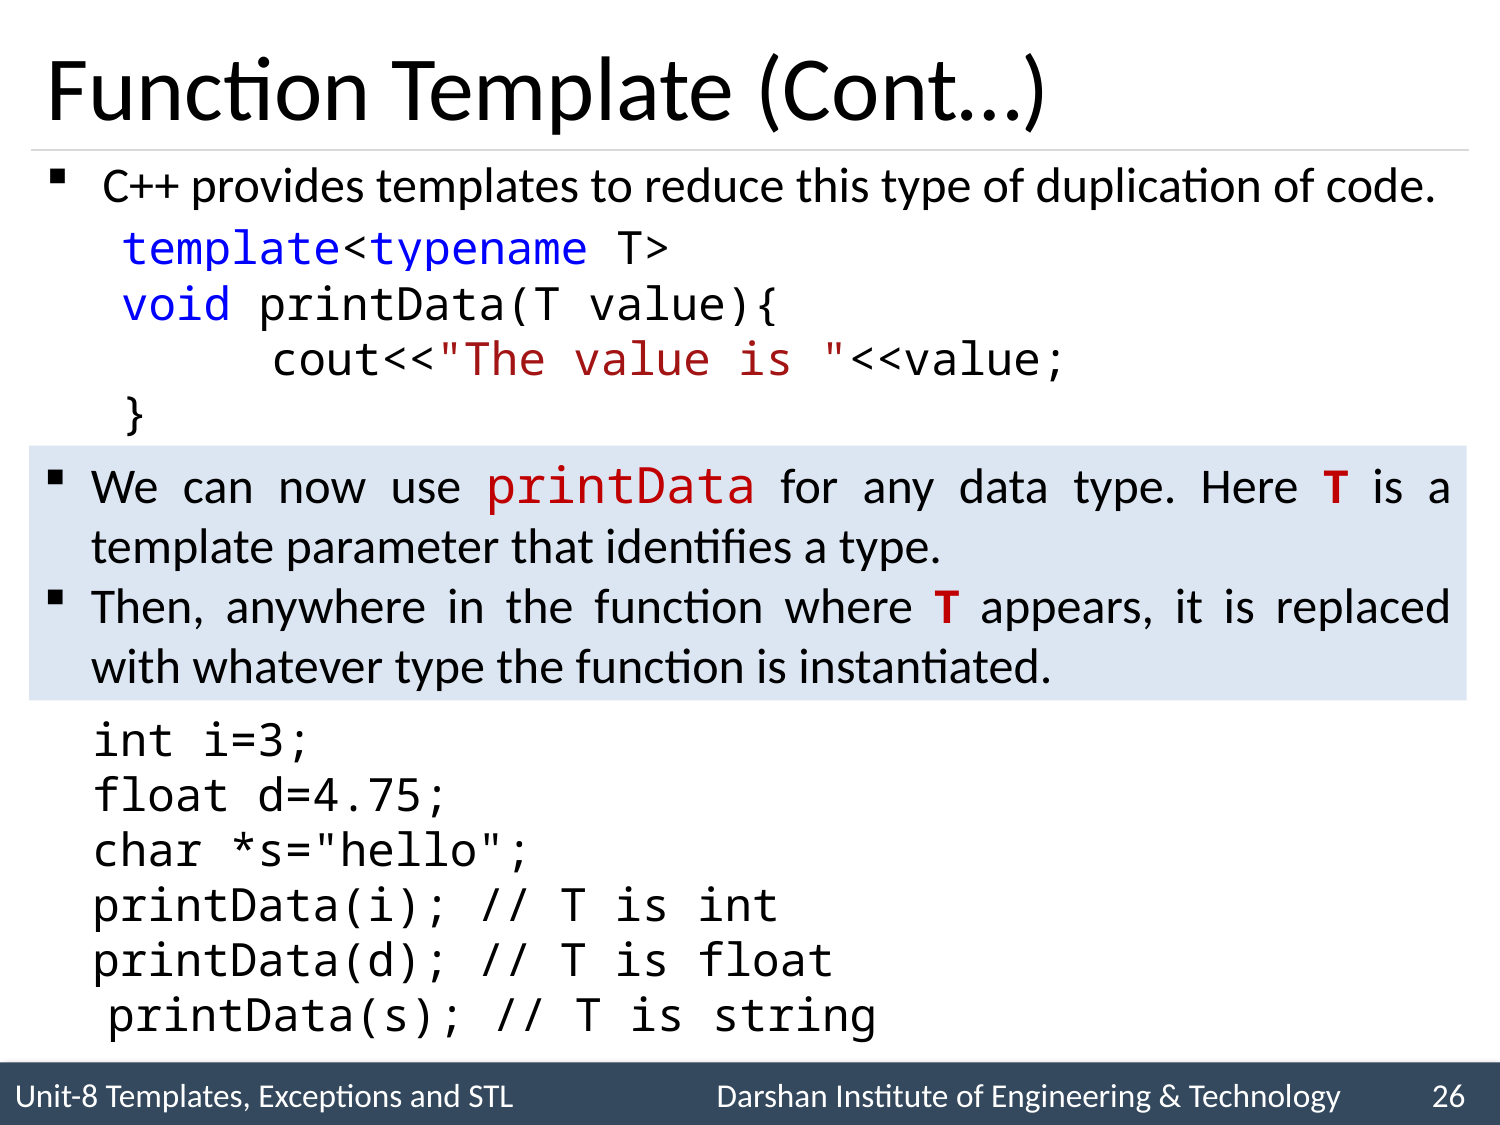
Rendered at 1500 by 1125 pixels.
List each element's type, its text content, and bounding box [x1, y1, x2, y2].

list C++ provides templates to reduce this type of duplication of code. [31, 136, 1469, 224]
text_box template<typename T> void printData(T value){ cout<<"The value is "<<value; } [106, 211, 1447, 445]
title Function Template (Cont…) [31, 17, 1469, 136]
text_box int i=3; float d=4.75; char *s="hello"; printData(i); // T is int printData(d); // T is float printData(s); // T is string [2, 703, 1381, 1048]
text_box We can now use printData for any data type. Here T is a template parameter that identifies a type. Then, anywhere in the function where T appears, it is replaced with whatever type the function is instantiated. [29, 445, 1467, 701]
